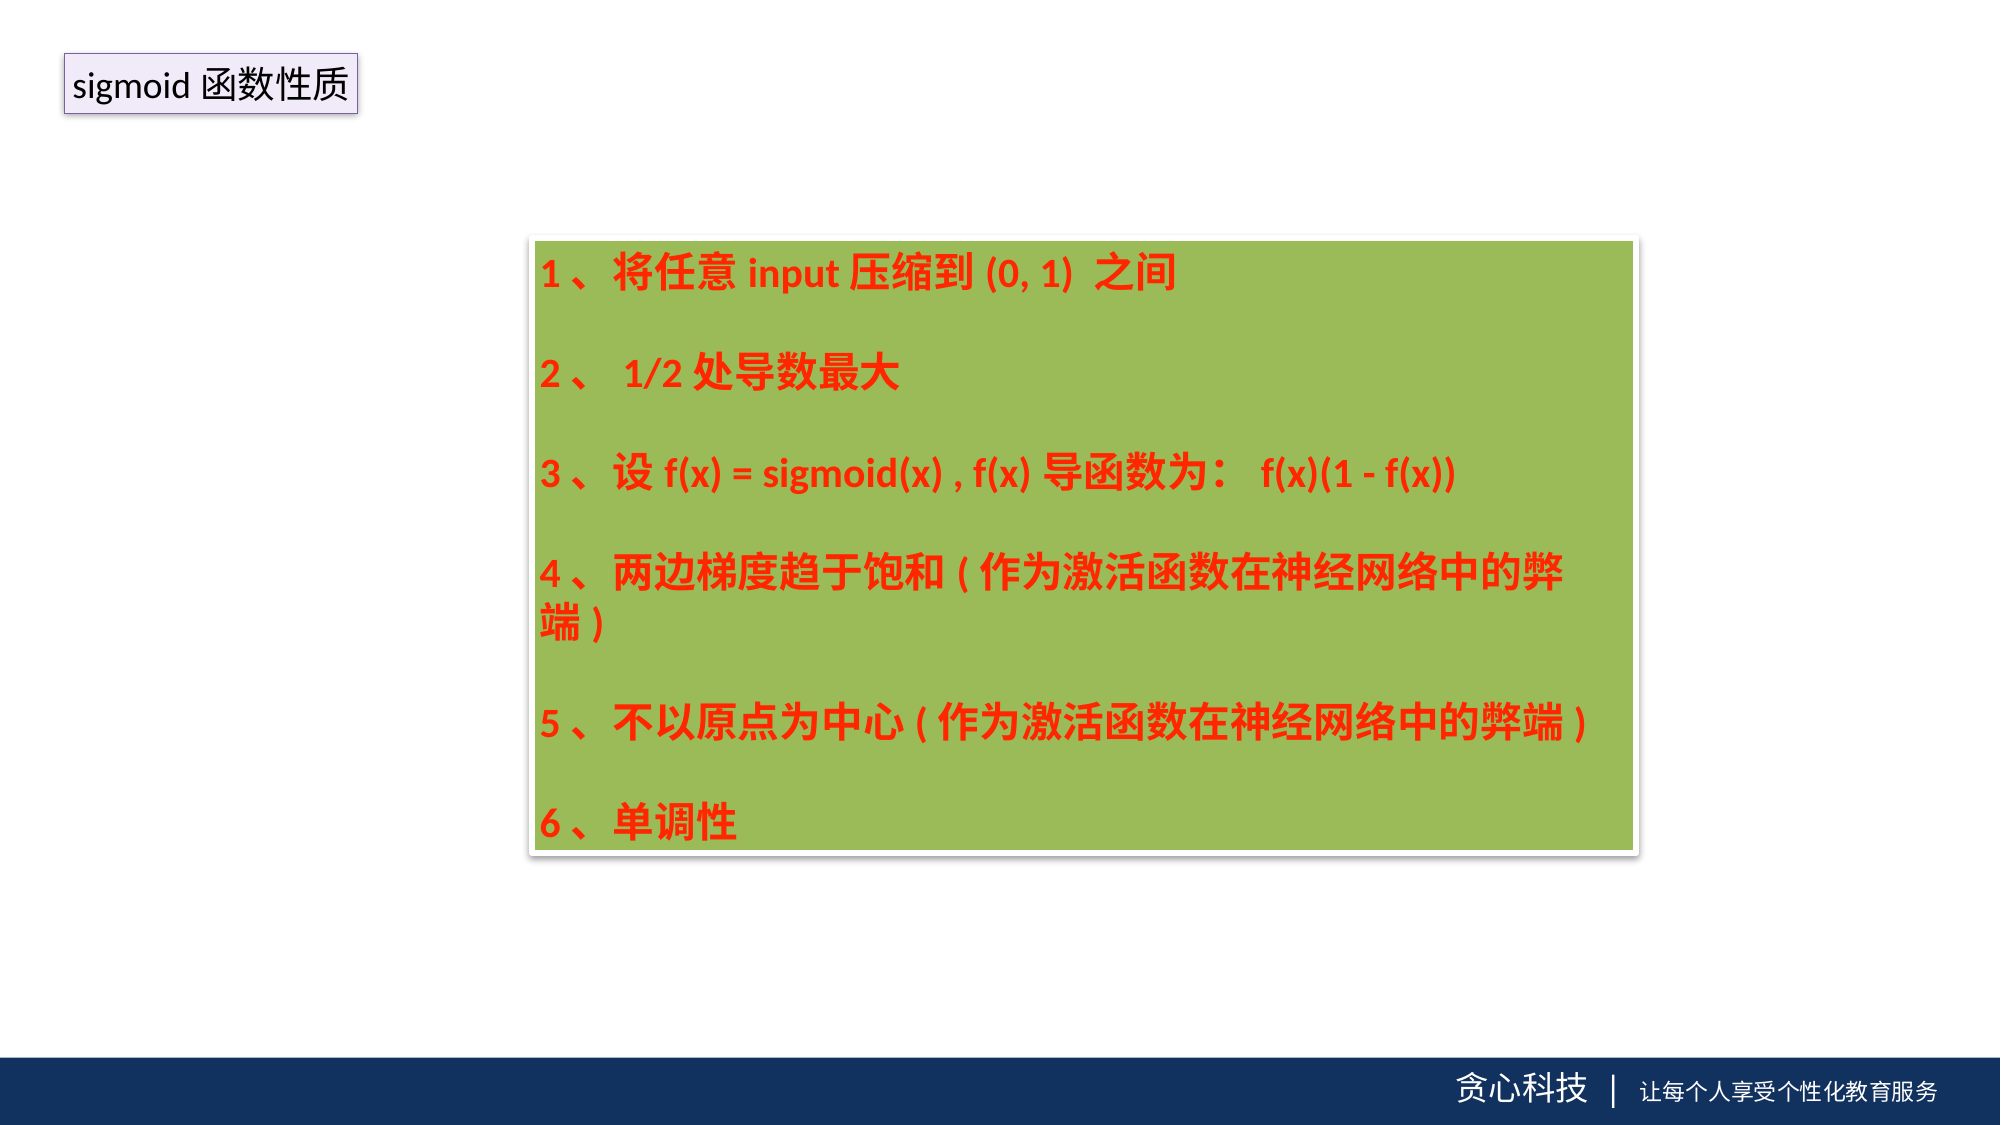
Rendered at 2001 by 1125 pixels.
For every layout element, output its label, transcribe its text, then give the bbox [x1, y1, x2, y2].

text_box sigmoid函数性质 [64, 53, 358, 114]
text_box 1、将任意input压缩到(0, 1) 之间 2、1/2处导数最大 3、设f(x) = sigmoid(x) , f(x)导函数为：f(x)(1 - f(x)) 4、两边梯度趋于饱和(作为激活函数在神经网络中的弊端) 5、不以原点为中心(作为激活函数在神经网络中的弊端) 6、单调性 [532, 238, 1637, 854]
